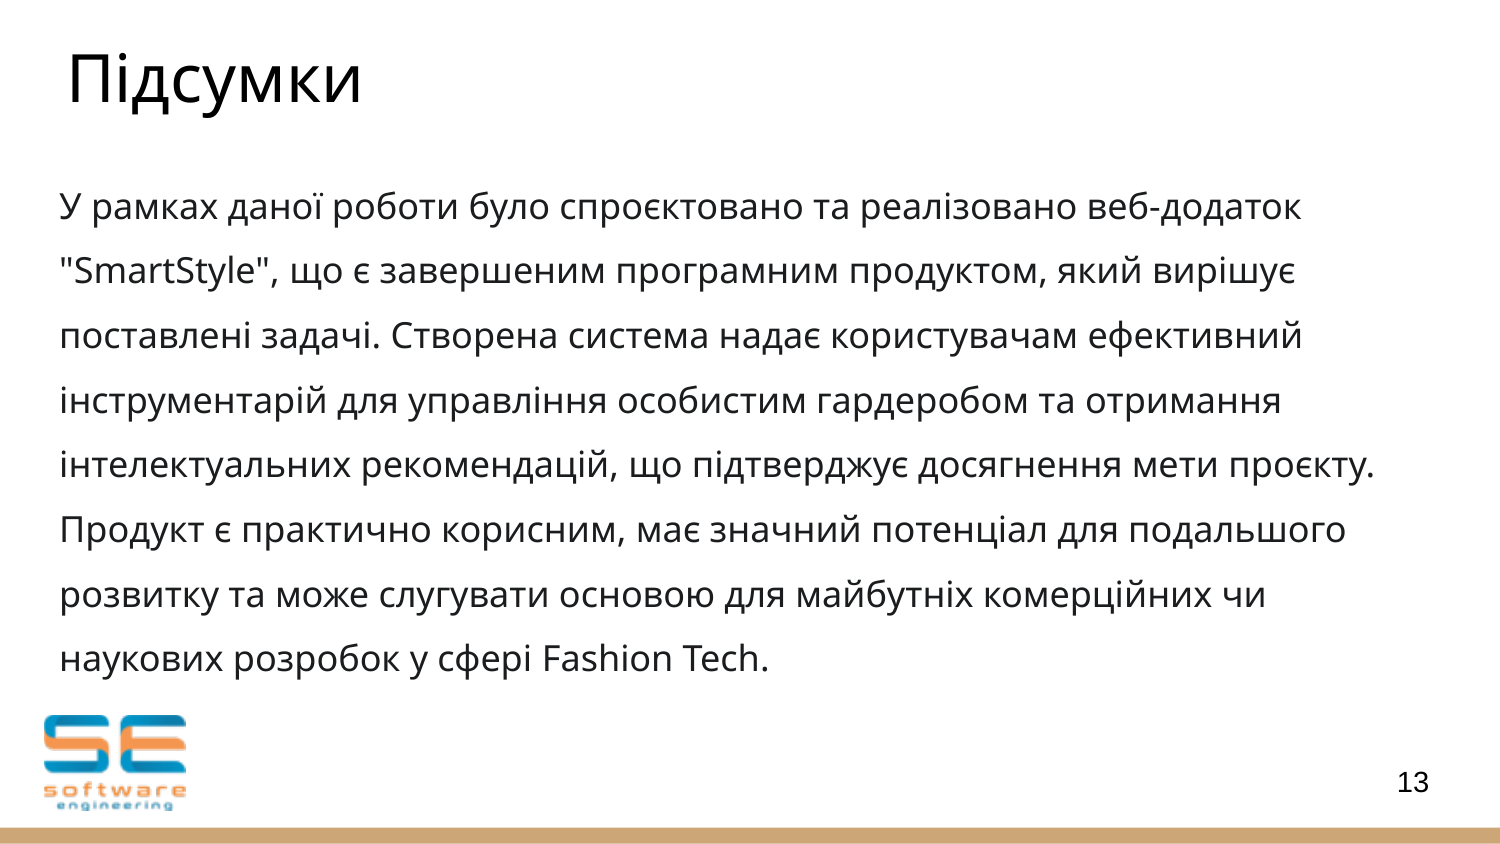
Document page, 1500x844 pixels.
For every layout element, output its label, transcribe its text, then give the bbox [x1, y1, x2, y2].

title Підсумки [51, 0, 1449, 131]
picture [43, 714, 186, 811]
list У рамках даної роботи було спроєктовано та реалізовано веб-додаток "SmartStyle", що є завершеним програмним продуктом, який вирішує поставлені задачі. Створена система надає користувачам ефективний інструментарій для управління особистим гардеробом та отримання інтелектуальних рекомендацій, що підтверджує досягнення мети проєкту. Продукт є практично корисним, має значний потенціал для подальшого розвитку та може слугувати основою для майбутніх комерційних чи наукових розробок у сфері Fashion Tech. [44, 146, 1442, 697]
text_box 13 [1382, 755, 1500, 806]
